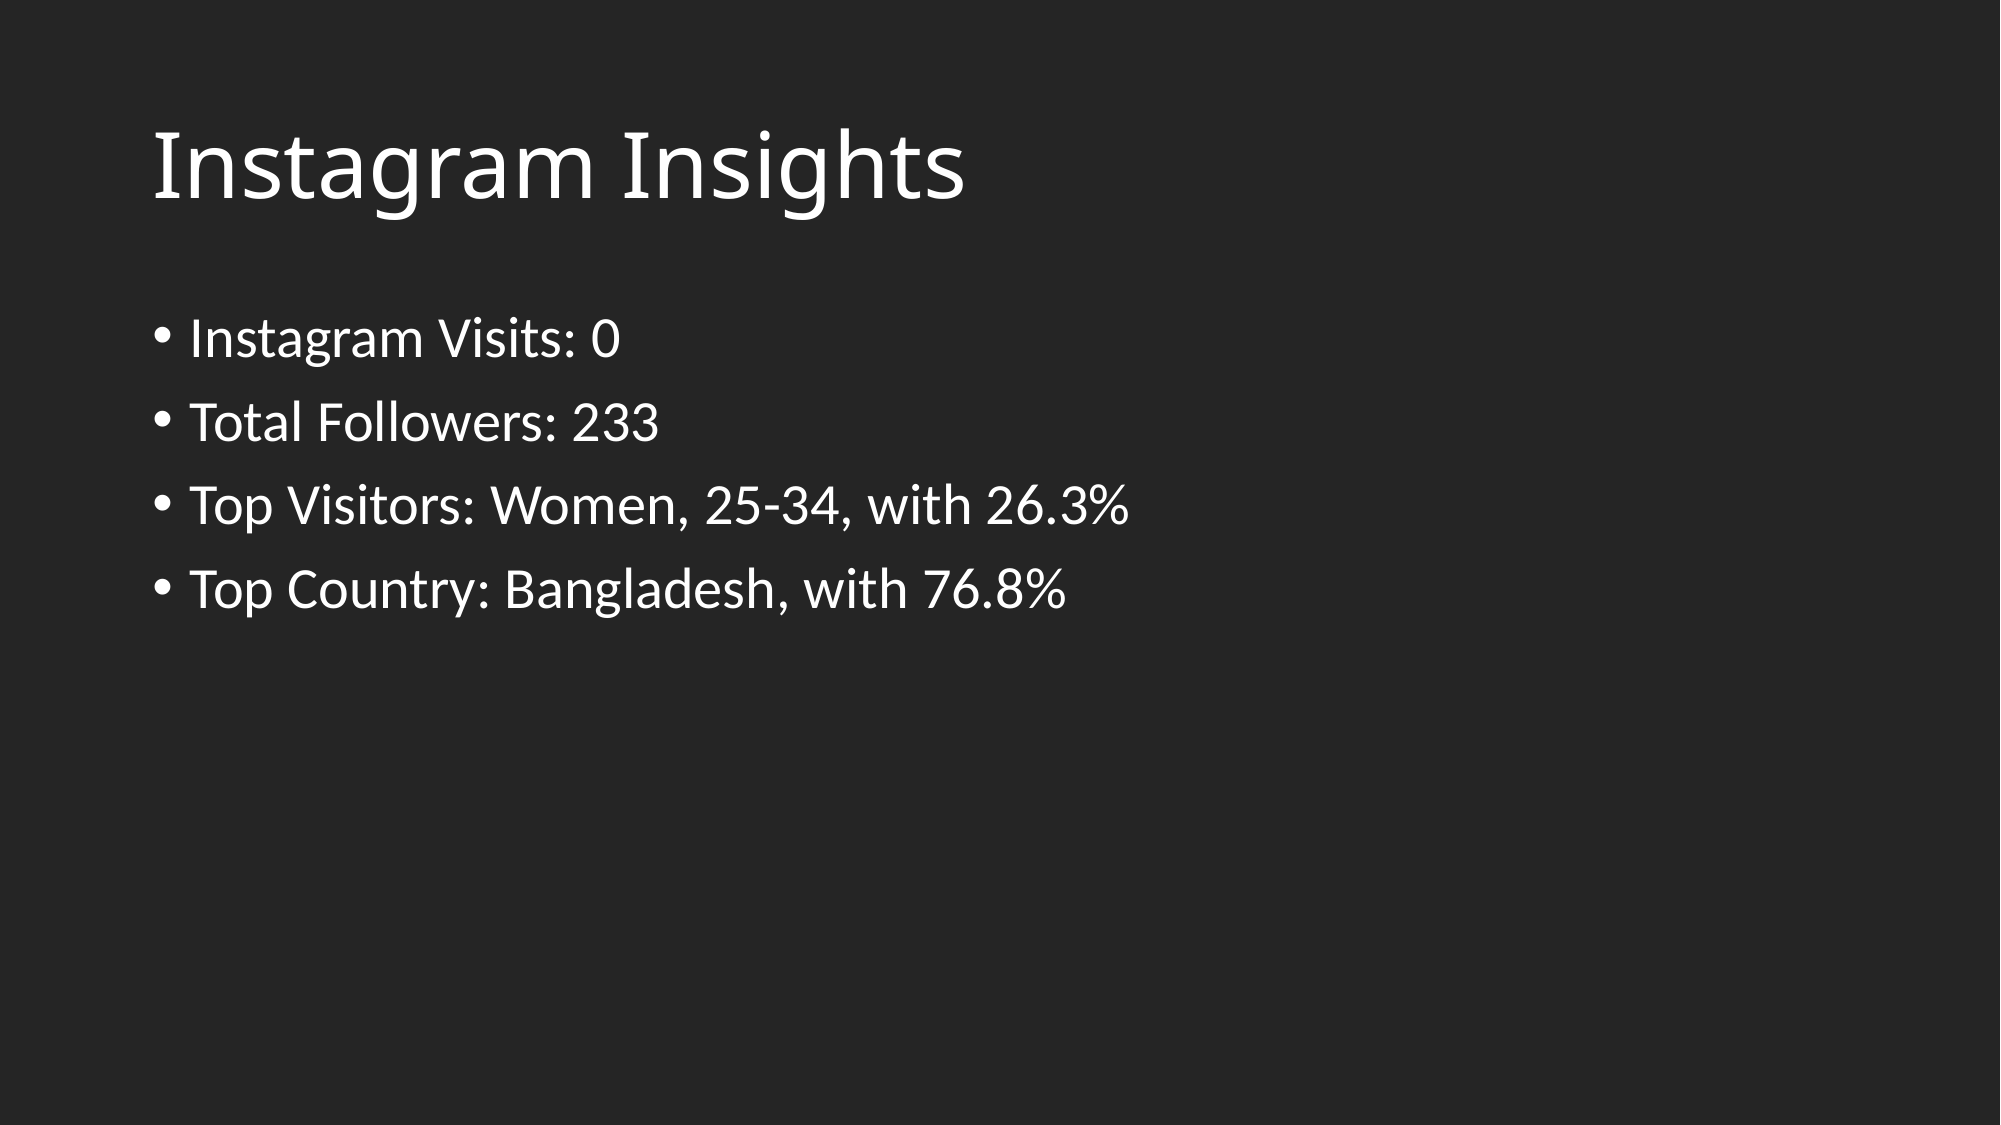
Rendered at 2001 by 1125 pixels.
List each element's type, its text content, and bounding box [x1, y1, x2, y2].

list Instagram Visits: 0 Total Followers: 233 Top Visitors: Women, 25-34, with 26.3% Top Country: Bangladesh, with 76.8% [137, 299, 1863, 1014]
title Instagram Insights [137, 59, 1863, 278]
